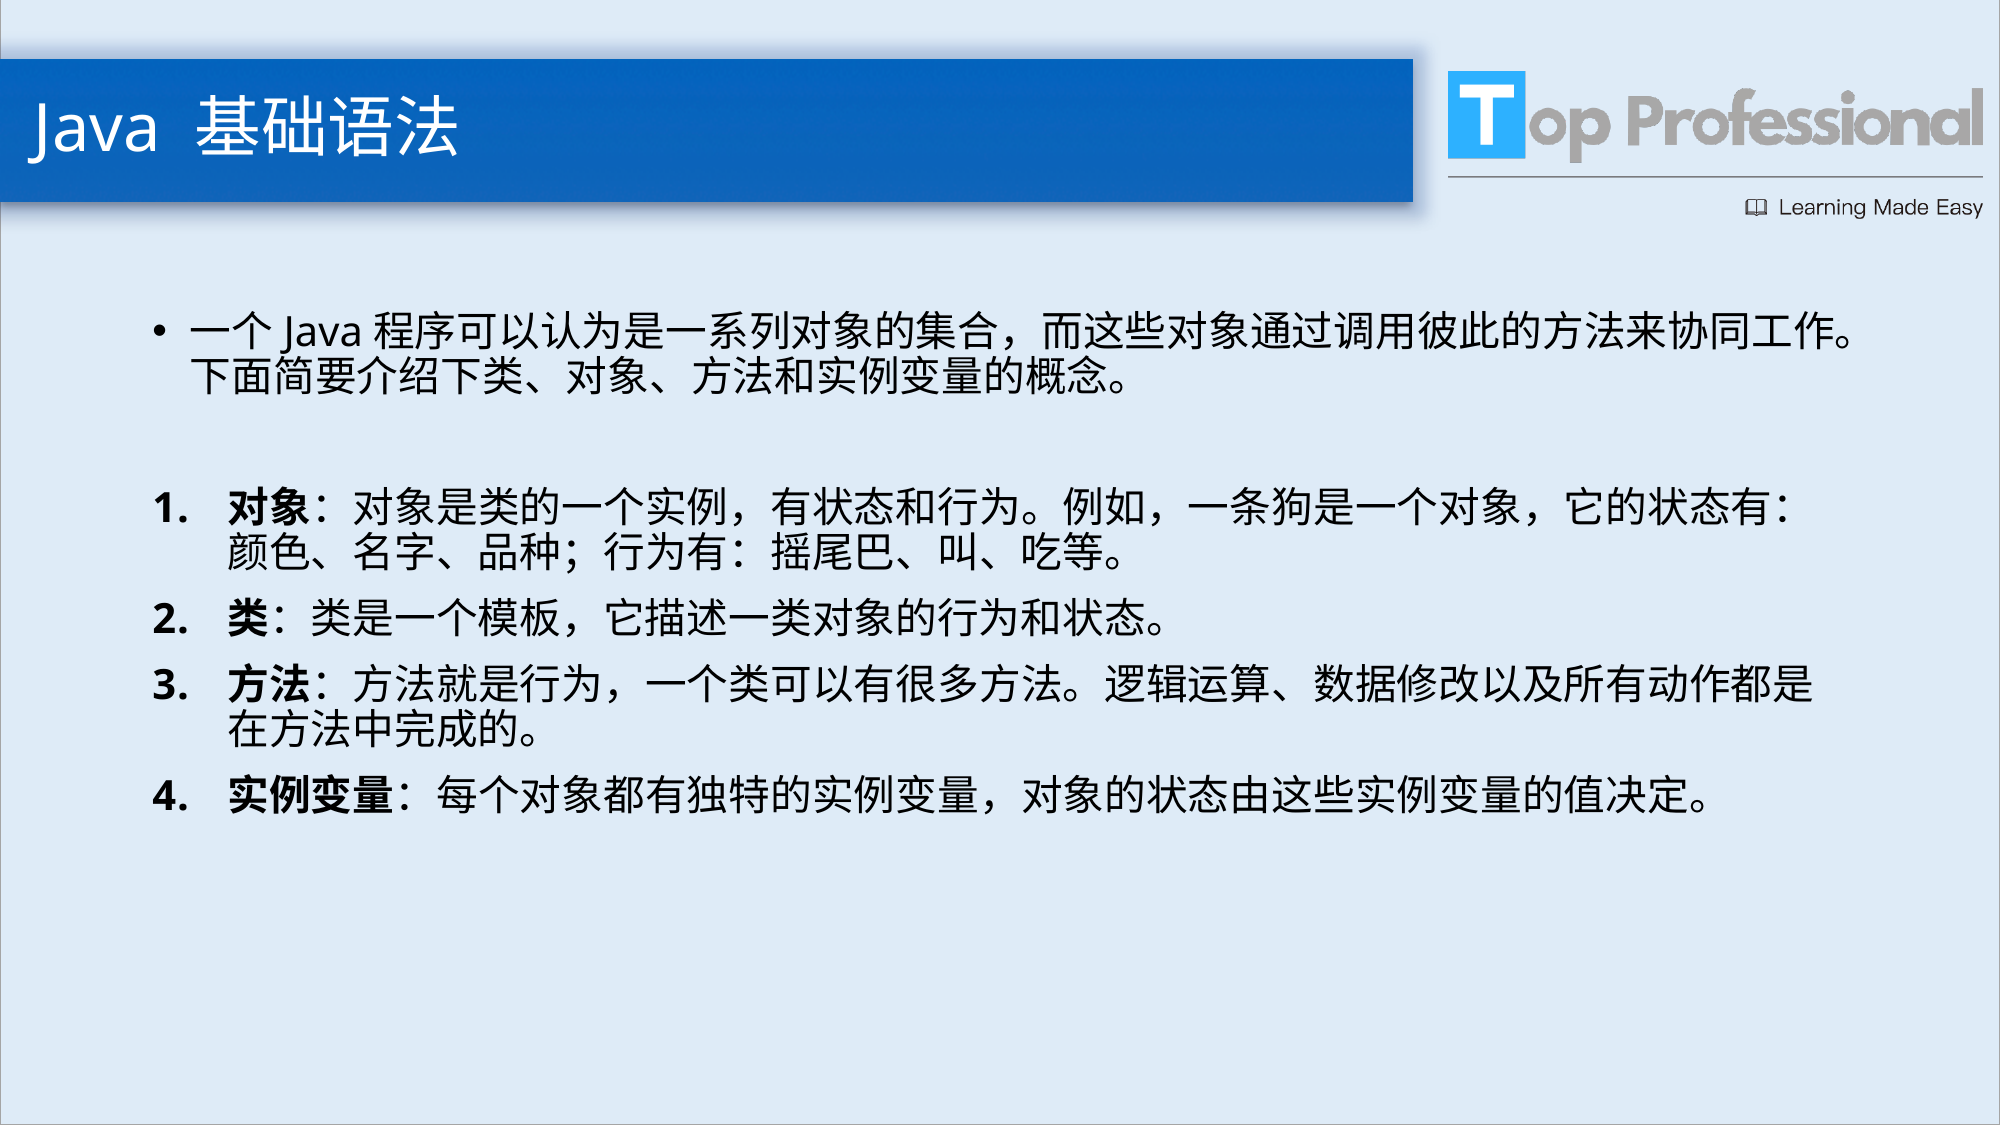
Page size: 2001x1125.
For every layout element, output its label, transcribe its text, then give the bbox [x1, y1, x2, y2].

list 一个Java程序可以认为是一系列对象的集合，而这些对象通过调用彼此的方法来协同工作。下面简要介绍下类、对象、方法和实例变量的概念。 对象：对象是类的一个实例，有状态和行为。例如，一条狗是一个对象，它的状态有：颜色、名字、品种；行为有：摇尾巴、叫、吃等。 类：类是一个模板，它描述一类对象的行为和状态。 方法：方法就是行为，一个类可以有很多方法。逻辑运算、数据修改以及所有动作都是在方法中完成的。 实例变量：每个对象都有独特的实例变量，对象的状态由这些实例变量的值决定。 [137, 302, 1863, 1017]
picture [1448, 71, 1983, 219]
title Java 基础语法 [18, 75, 1400, 185]
picture [0, 59, 1413, 202]
